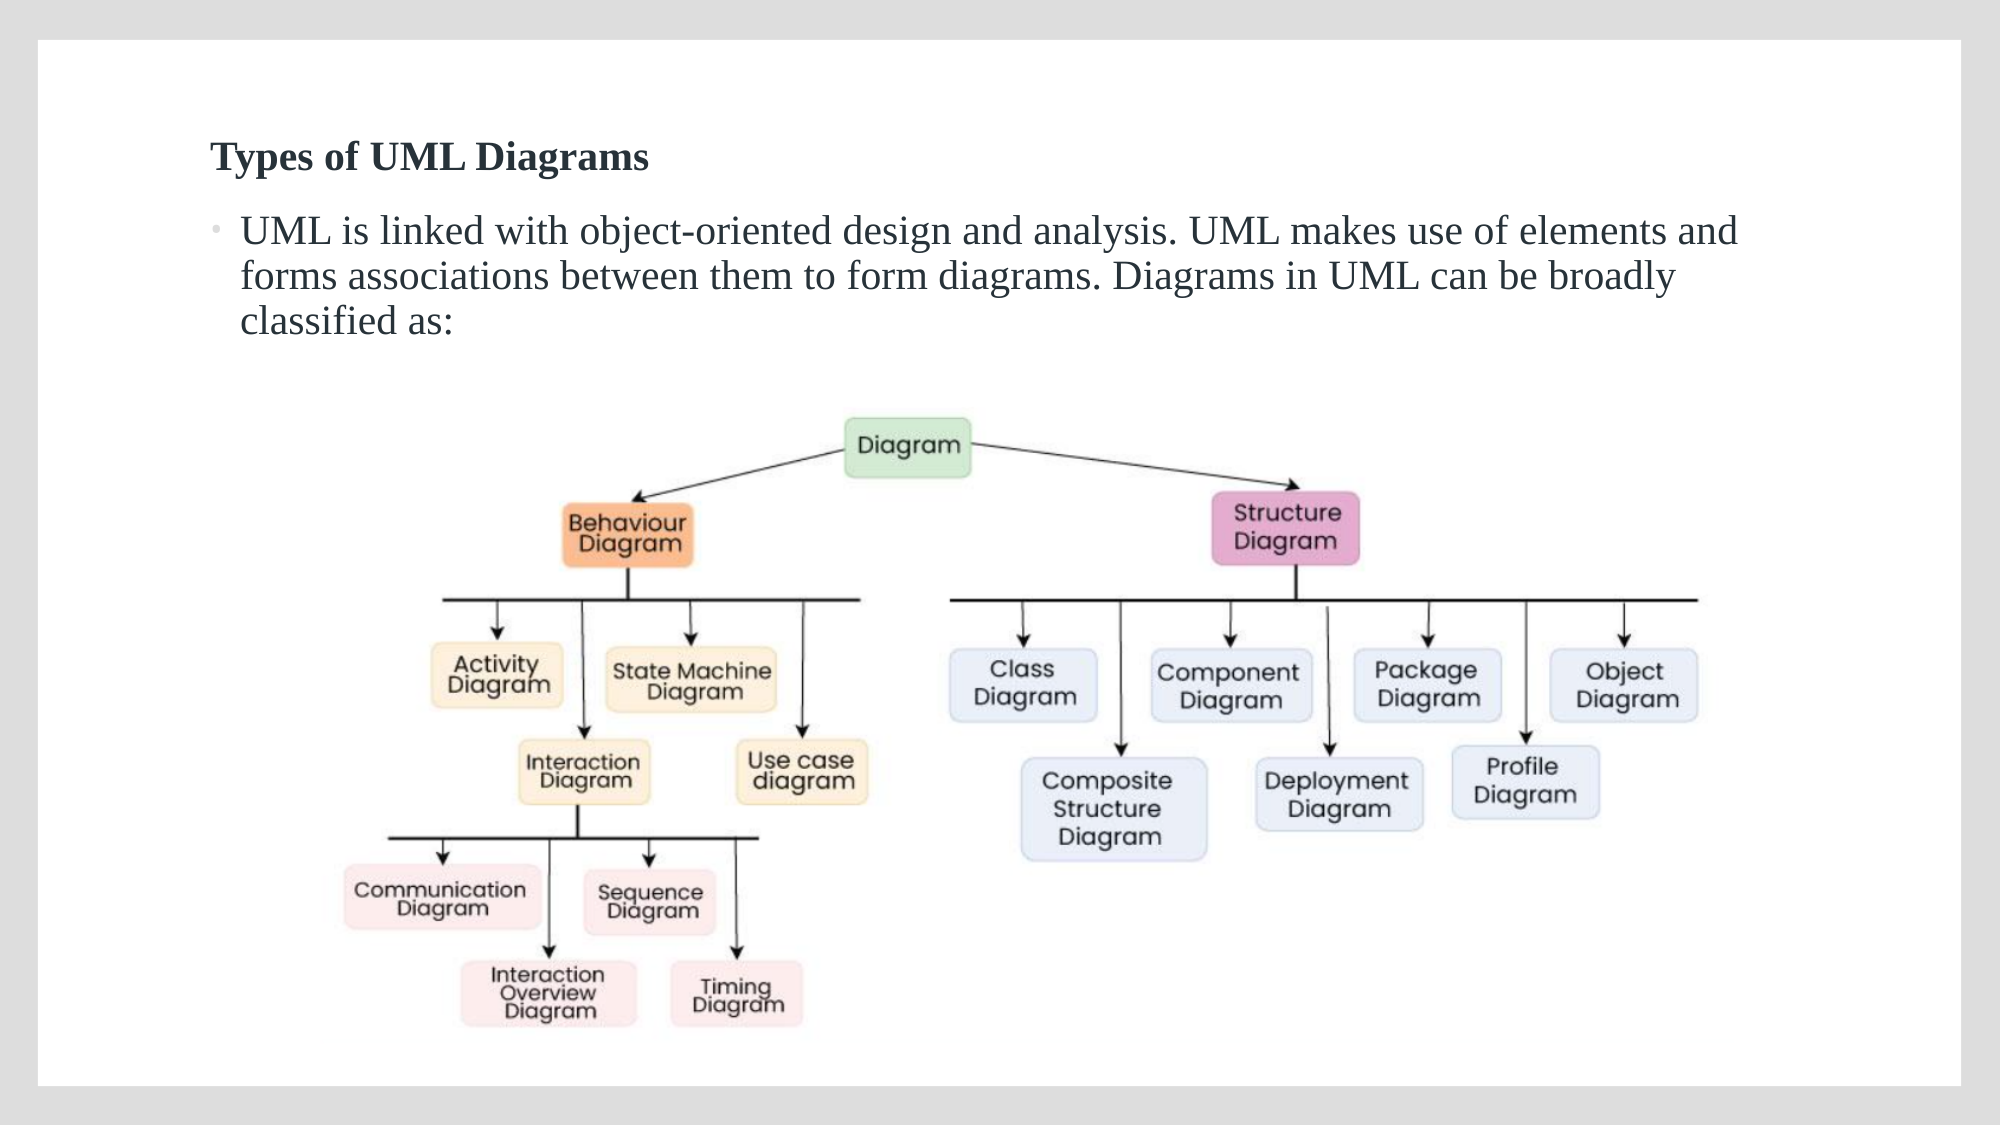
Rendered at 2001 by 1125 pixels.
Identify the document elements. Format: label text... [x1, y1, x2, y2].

list Types of UML Diagrams UML is linked with object-oriented design and analysis. UML makes use of elements and forms associations between them to form diagrams. Diagrams in UML can be broadly classified as: [187, 126, 1808, 1000]
picture [320, 390, 1734, 1044]
